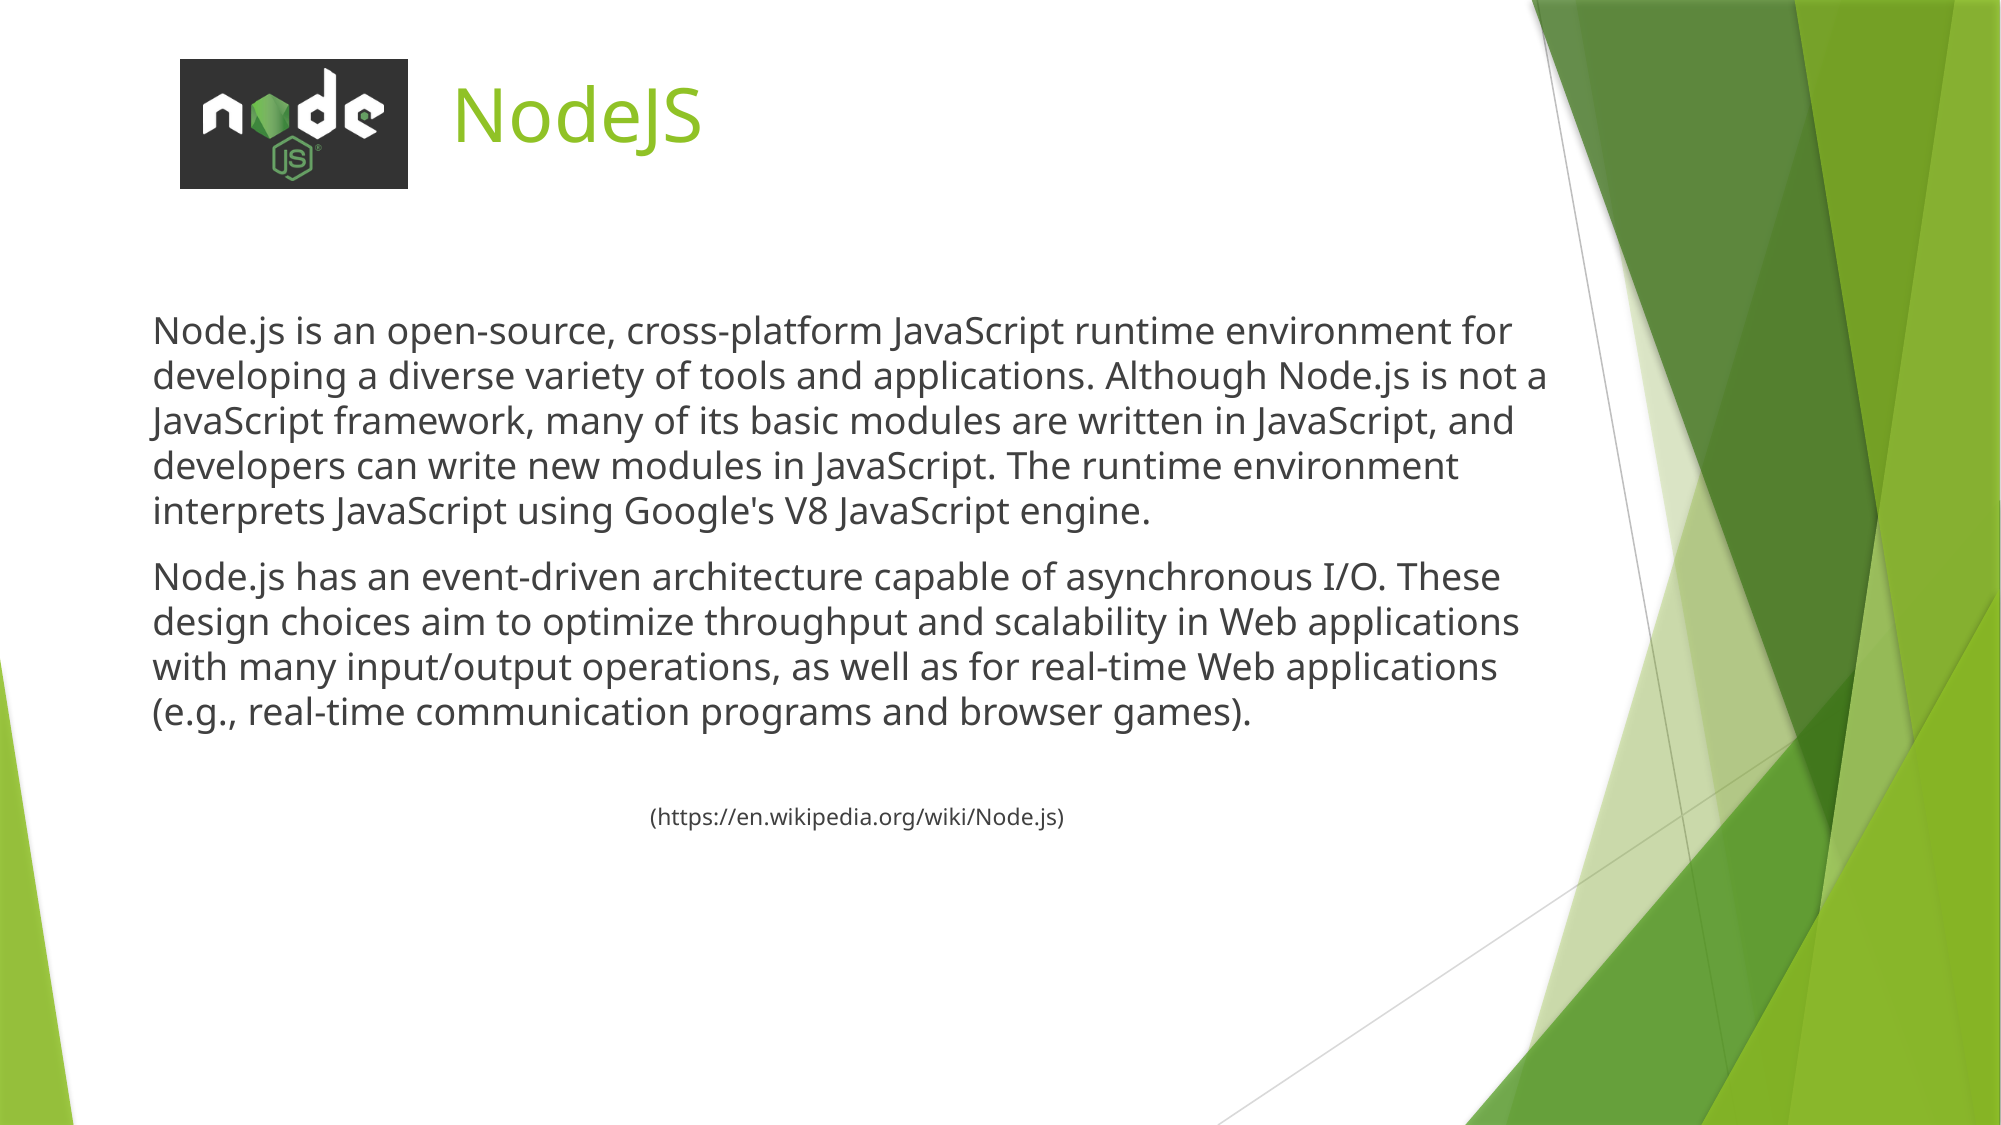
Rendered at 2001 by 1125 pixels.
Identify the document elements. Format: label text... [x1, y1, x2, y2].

list Node.js is an open-source, cross-platform JavaScript runtime environment for developing a diverse variety of tools and applications. Although Node.js is not a JavaScript framework, many of its basic modules are written in JavaScript, and developers can write new modules in JavaScript. The runtime environment interprets JavaScript using Google's V8 JavaScript engine. Node.js has an event-driven architecture capable of asynchronous I/O. These design choices aim to optimize throughput and scalability in Web applications with many input/output operations, as well as for real-time Web applications (e.g., real-time communication programs and browser games). (https://en.wikipedia.org/wiki/Node.js) [137, 299, 1578, 1055]
title NodeJS [436, 59, 1863, 278]
picture [179, 59, 408, 190]
